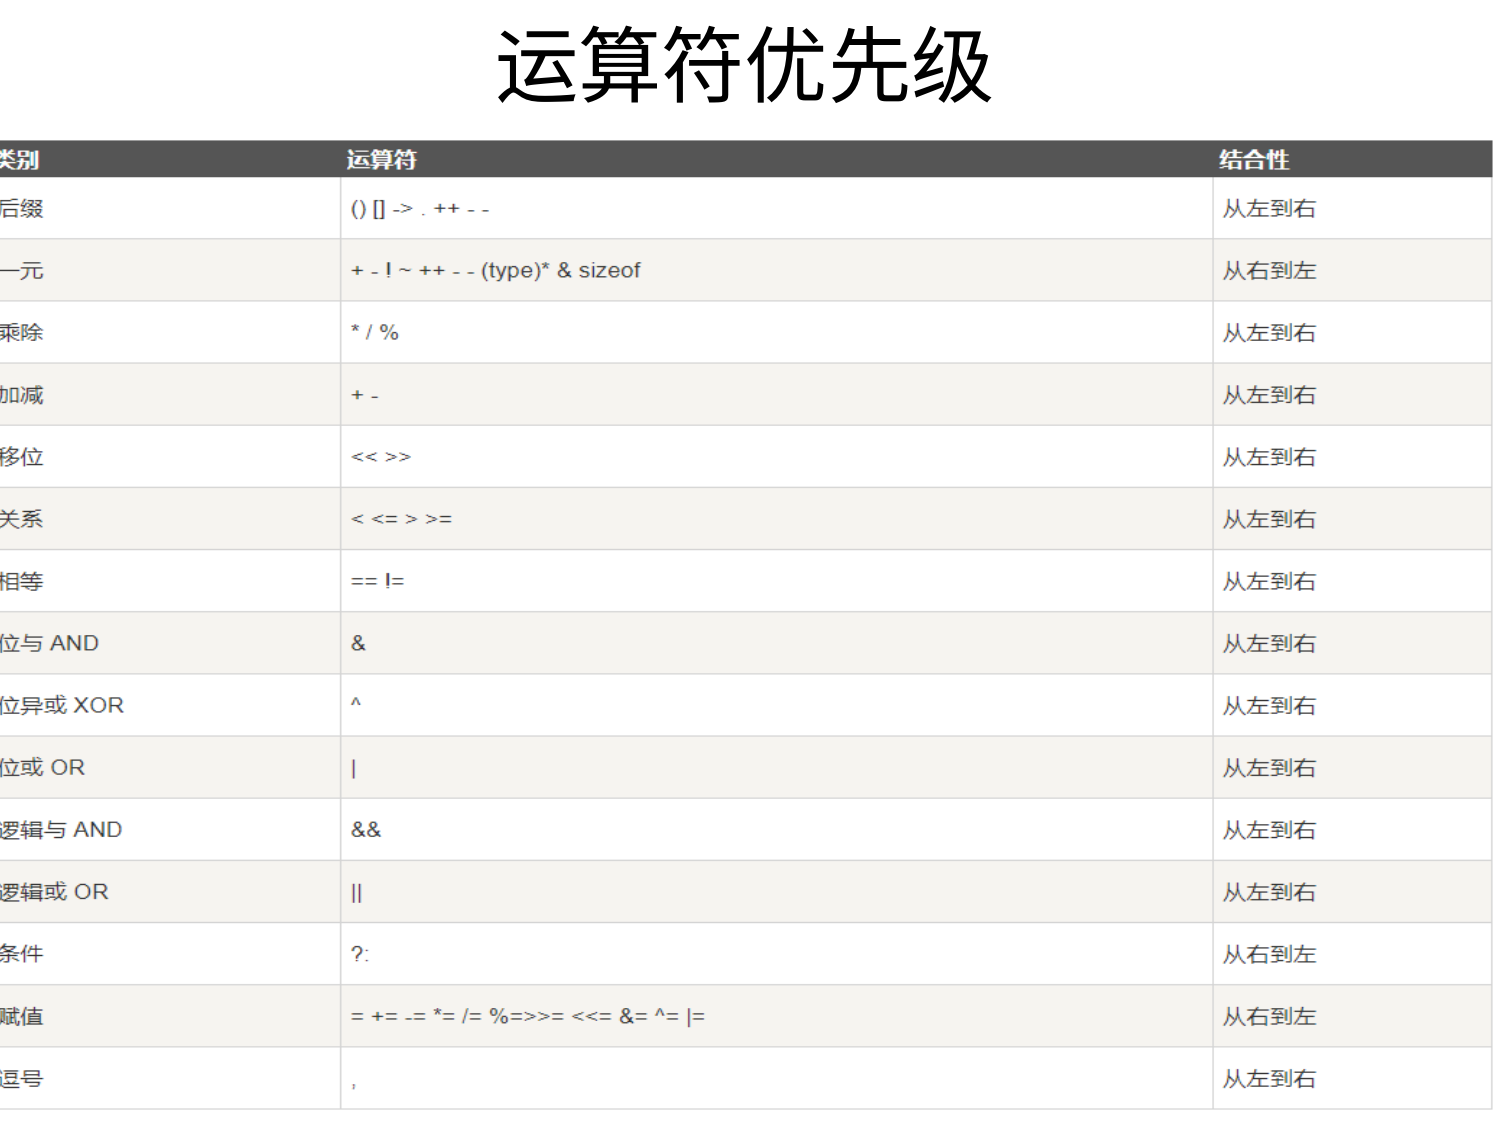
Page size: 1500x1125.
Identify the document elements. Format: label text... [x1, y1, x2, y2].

title 运算符优先级 [69, 0, 1420, 137]
picture [0, 138, 1500, 1125]
